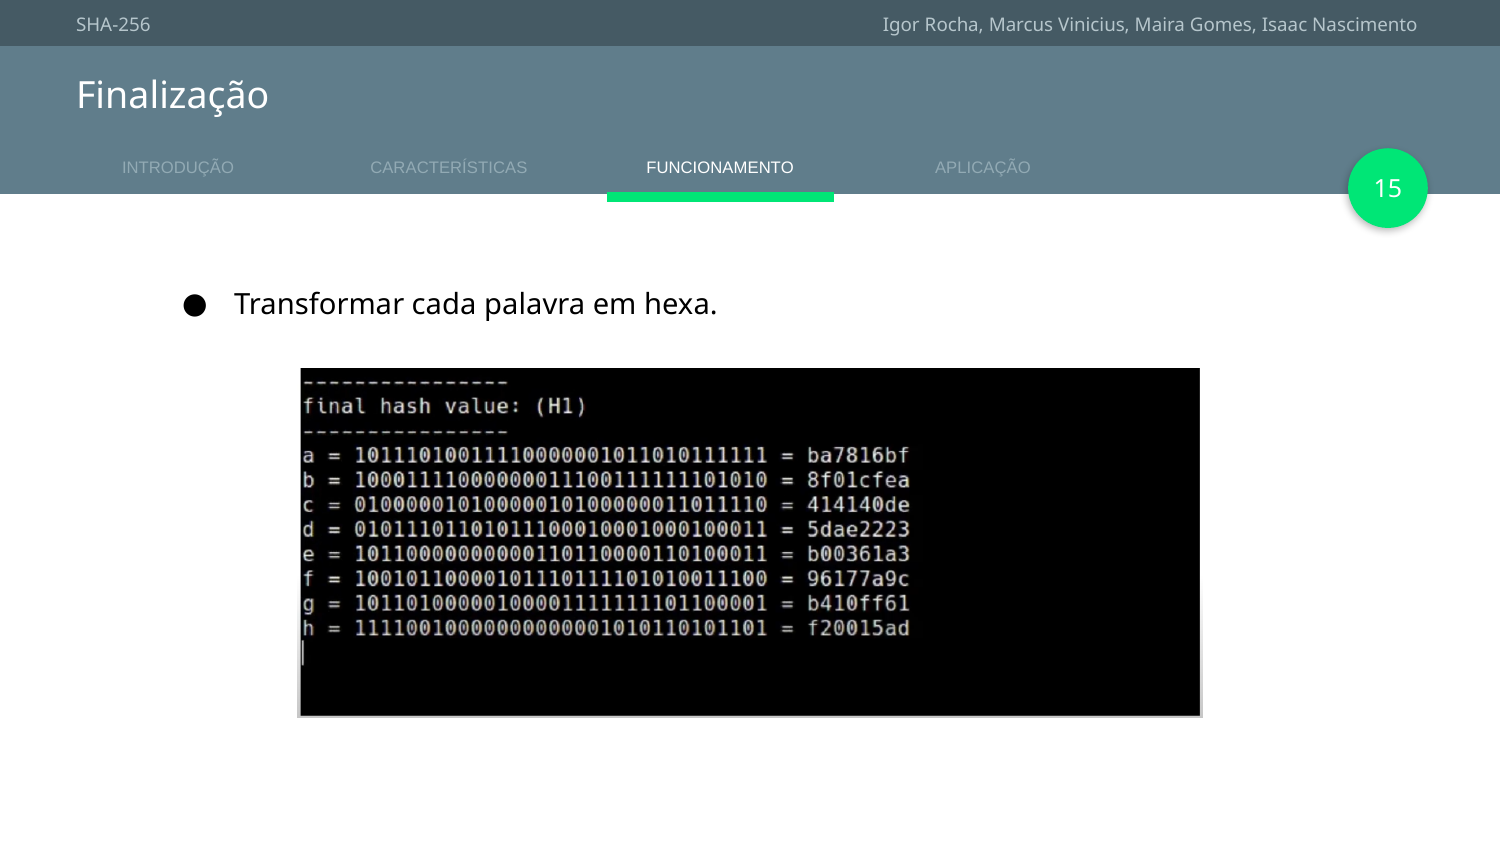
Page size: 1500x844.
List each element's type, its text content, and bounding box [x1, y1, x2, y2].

text_box Transformar cada palavra em hexa. [144, 265, 1008, 336]
title Finalização [64, 70, 1447, 124]
slide_number ‹#› [1343, 151, 1433, 227]
picture [296, 365, 1203, 718]
